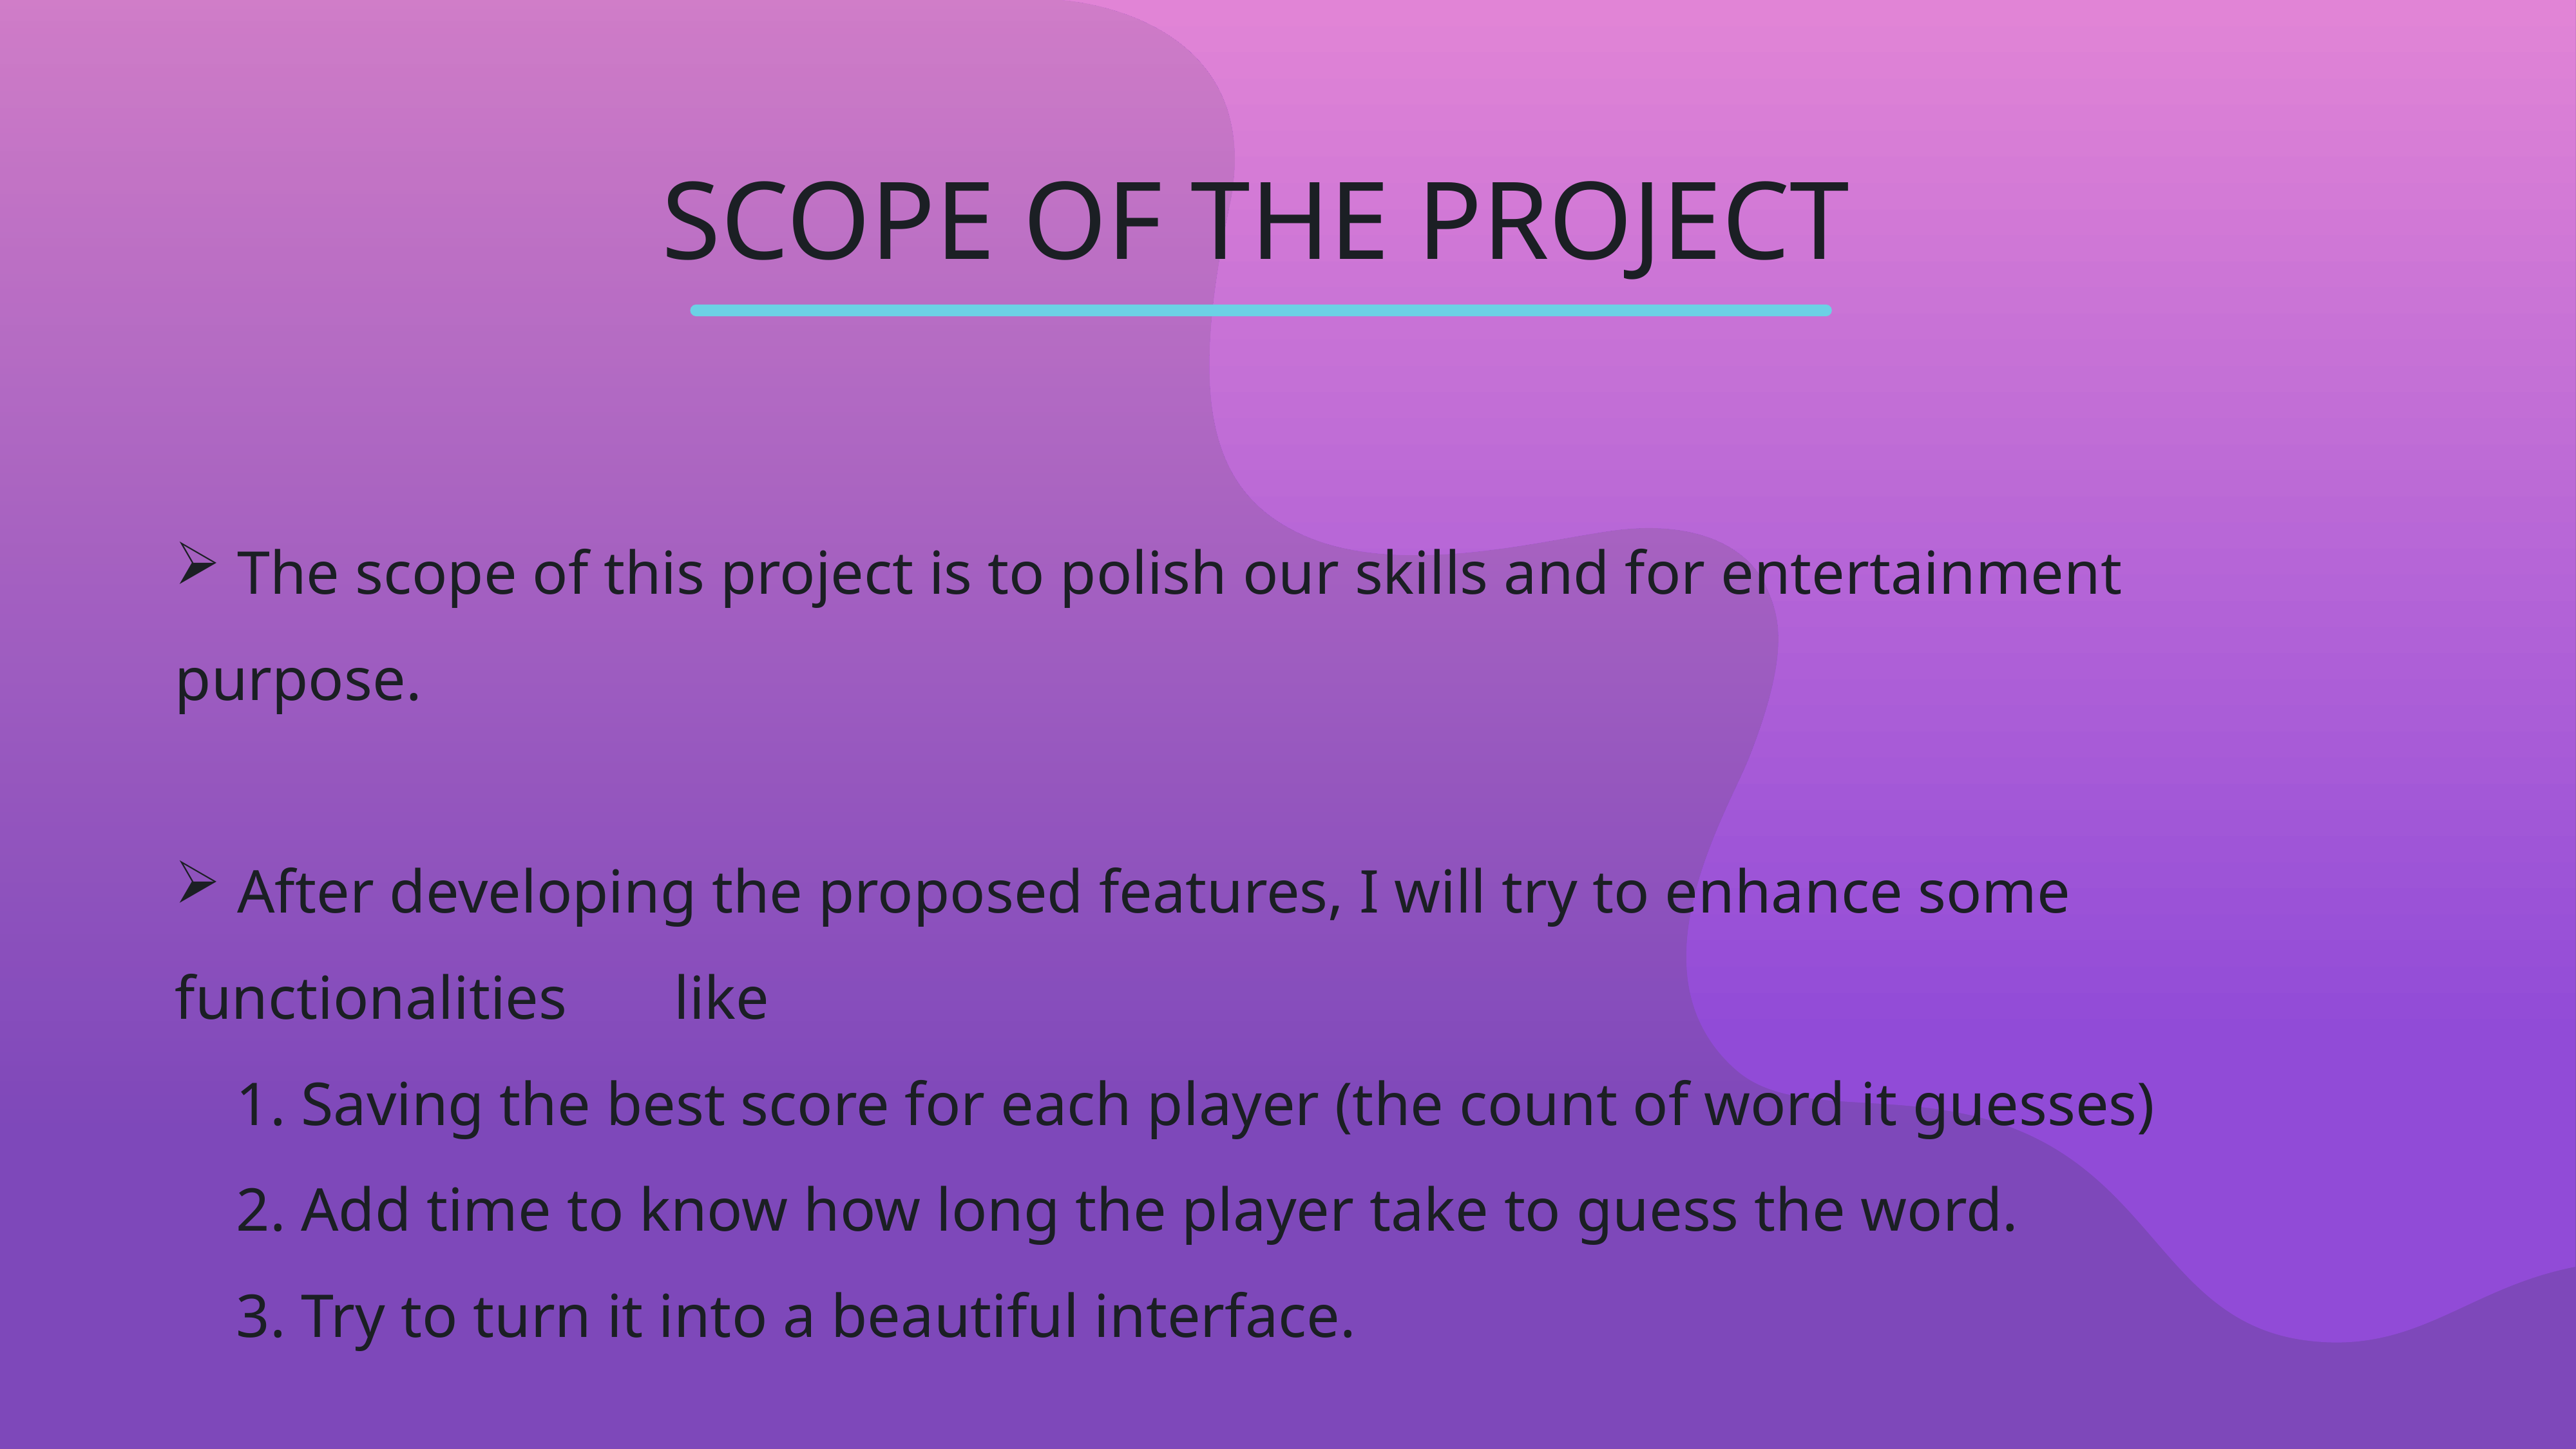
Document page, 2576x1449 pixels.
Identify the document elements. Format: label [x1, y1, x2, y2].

text_box [165, 147, 2347, 1256]
picture [0, 0, 2576, 1449]
